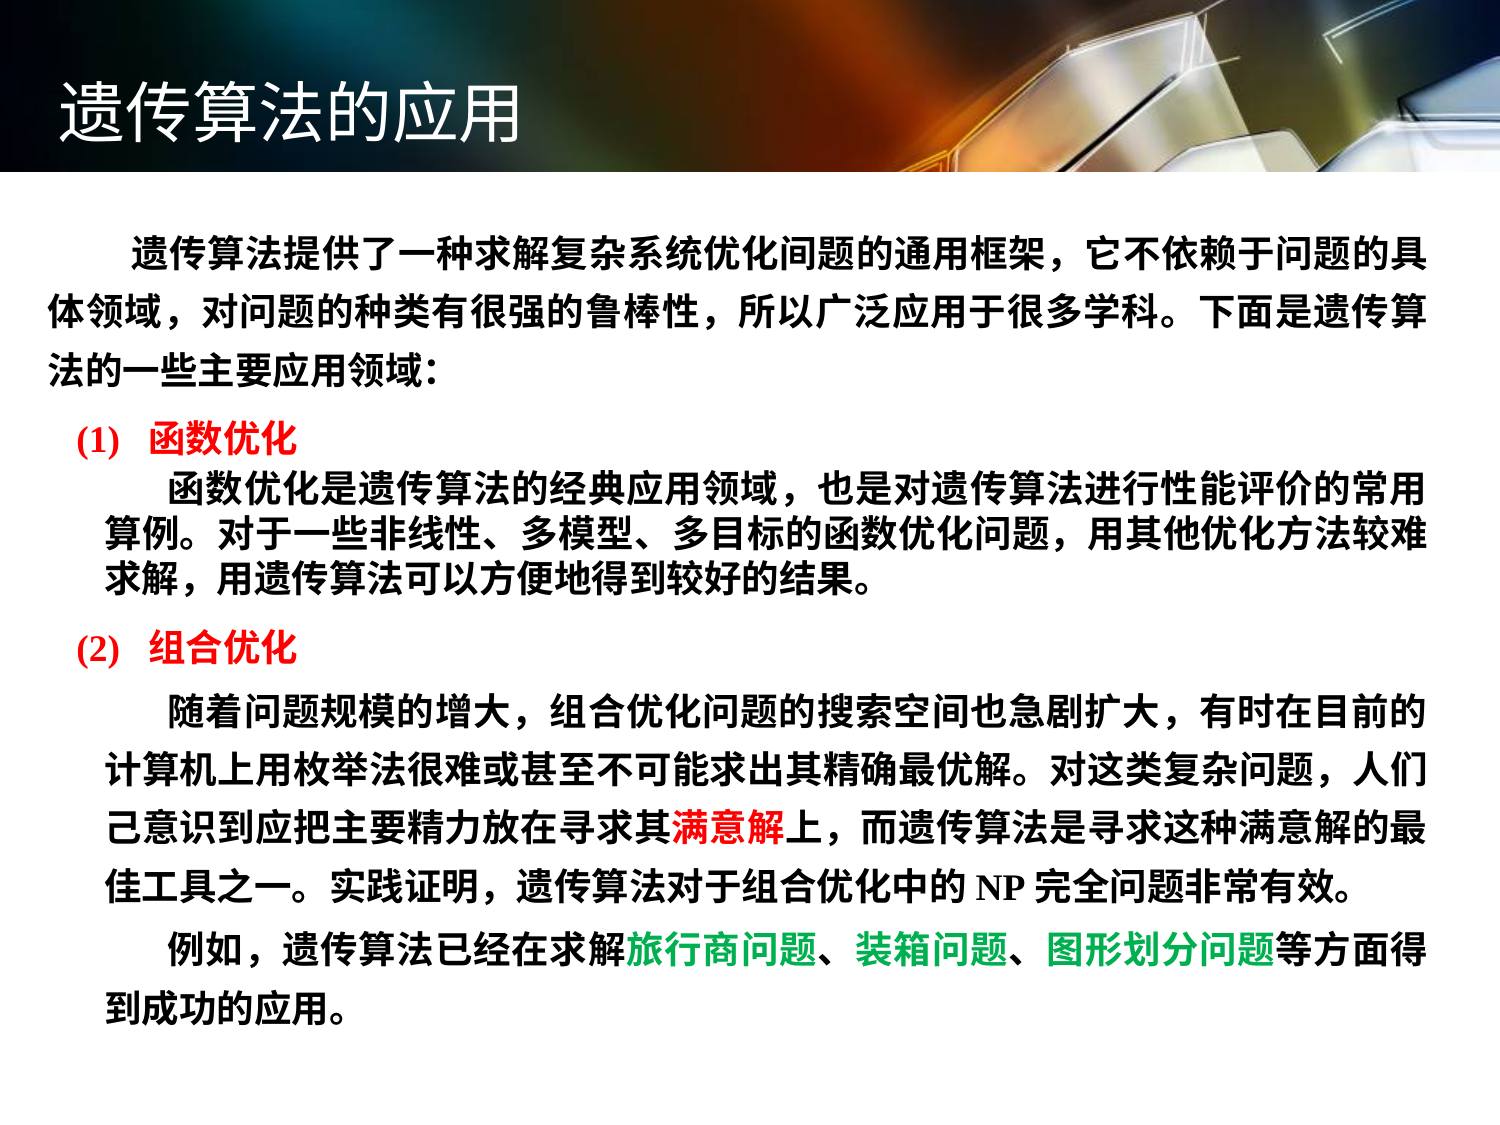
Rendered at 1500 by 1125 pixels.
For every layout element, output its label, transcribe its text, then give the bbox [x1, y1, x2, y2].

text_box 遗传算法提供了一种求解复杂系统优化间题的通用框架，它不依赖于问题的具体领域，对问题的种类有很强的鲁棒性，所以广泛应用于很多学科。下面是遗传算法的一些主要应用领域： (1) 函数优化 函数优化是遗传算法的经典应用领域，也是对遗传算法进行性能评价的常用算例。对于一些非线性、多模型、多目标的函数优化问题，用其他优化方法较难求解，用遗传算法可以方便地得到较好的结果。 (2) 组合优化 随着问题规模的增大，组合优化问题的搜索空间也急剧扩大，有时在目前的计算机上用枚举法很难或甚至不可能求出其精确最优解。对这类复杂问题，人们己意识到应把主要精力放在寻求其满意解上，而遗传算法是寻求这种满意解的最佳工具之一。实践证明，遗传算法对于组合优化中的NP完全问题非常有效。 例如，遗传算法已经在求解旅行商问题、装箱问题、图形划分问题等方面得到成功的应用。 [33, 209, 1443, 1038]
picture [0, 0, 1500, 172]
text_box 遗传算法的应用 [43, 62, 668, 158]
picture [282, 35, 289, 46]
